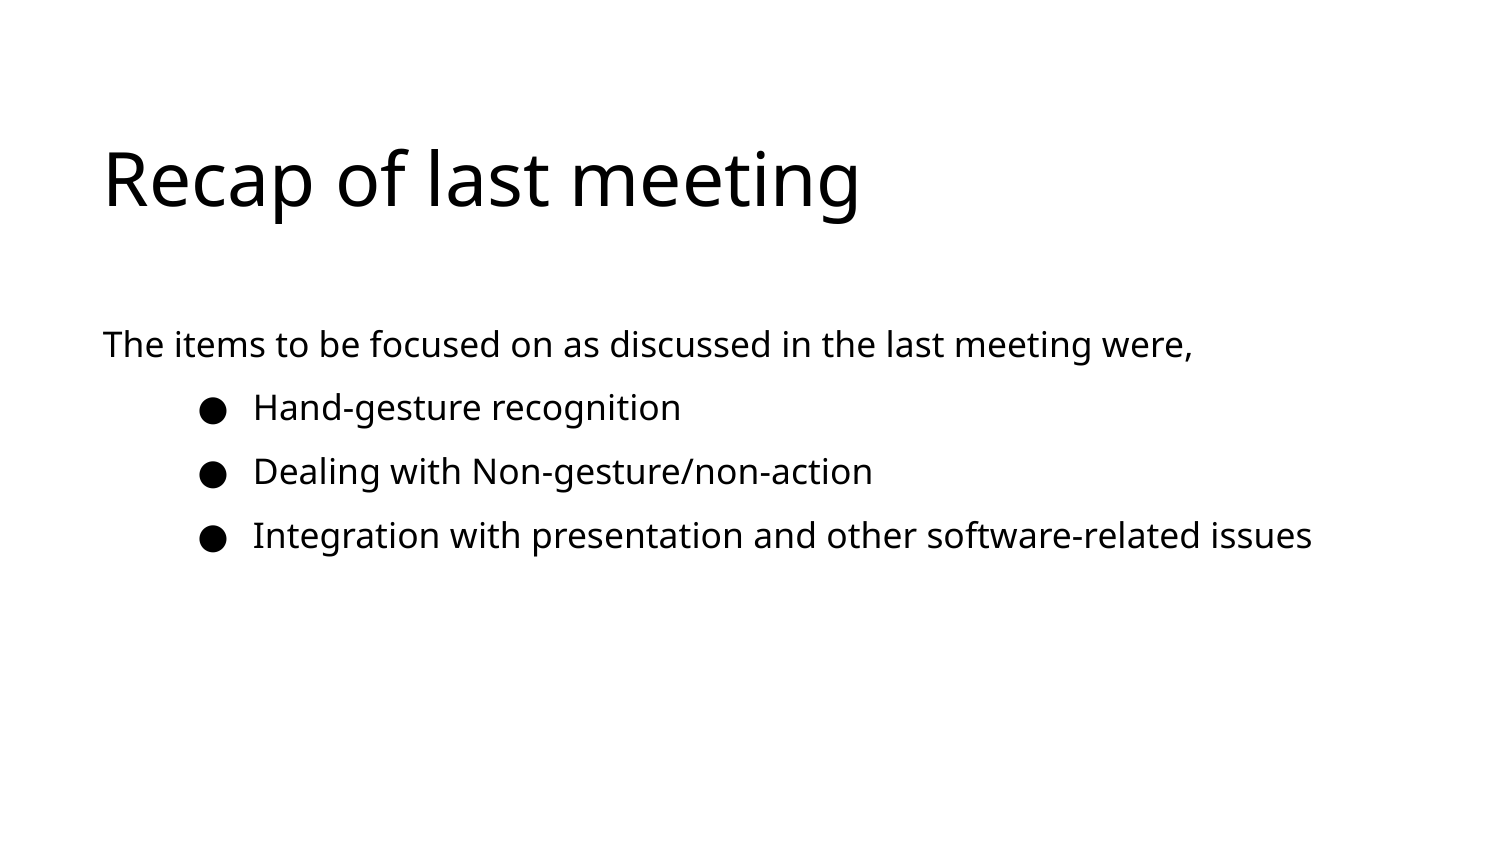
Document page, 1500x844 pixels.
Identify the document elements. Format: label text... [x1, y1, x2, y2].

title Recap of last meeting [87, 116, 941, 242]
title The items to be focused on as discussed in the last meeting were, Hand-gesture recognition Dealing with Non-gesture/non-action Integration with presentation and other software-related issues [87, 242, 1421, 746]
